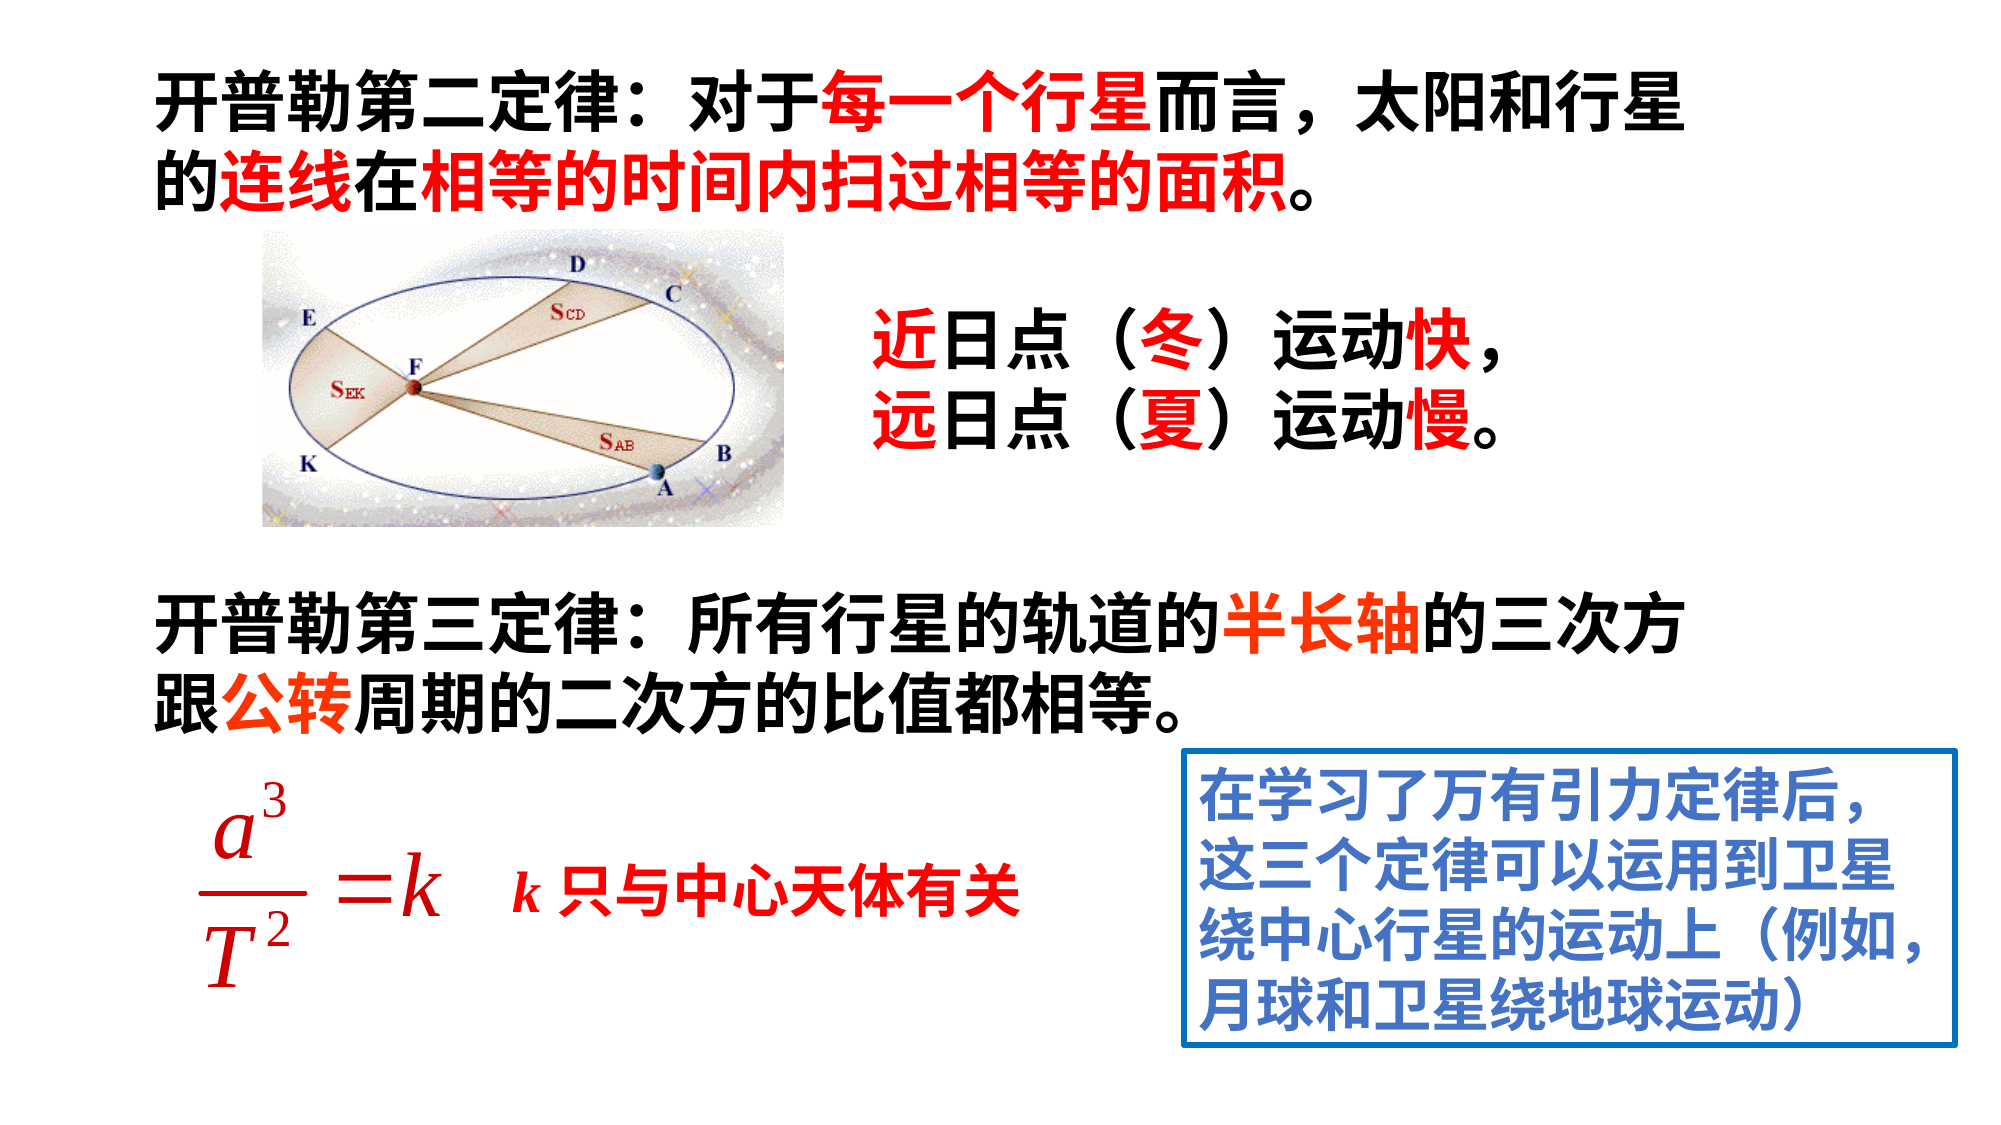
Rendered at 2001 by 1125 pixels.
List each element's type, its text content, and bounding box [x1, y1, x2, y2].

text_box 在学习了万有引力定律后，这三个定律可以运用到卫星绕中心行星的运动上（例如，月球和卫星绕地球运动） [1183, 750, 1955, 1046]
picture [261, 229, 784, 527]
text_box 近日点（冬）运动快，远日点（夏）运动慢。 [857, 290, 1570, 466]
text_box 开普勒第三定律：所有行星的轨道的半长轴的三次方跟公转周期的二次方的比值都相等。 [138, 574, 1753, 749]
text_box k只与中心天体有关 [498, 846, 1054, 932]
text_box 开普勒第二定律：对于每一个行星而言，太阳和行星的连线在相等的时间内扫过相等的面积。 [138, 52, 1753, 228]
picture [185, 755, 462, 1002]
